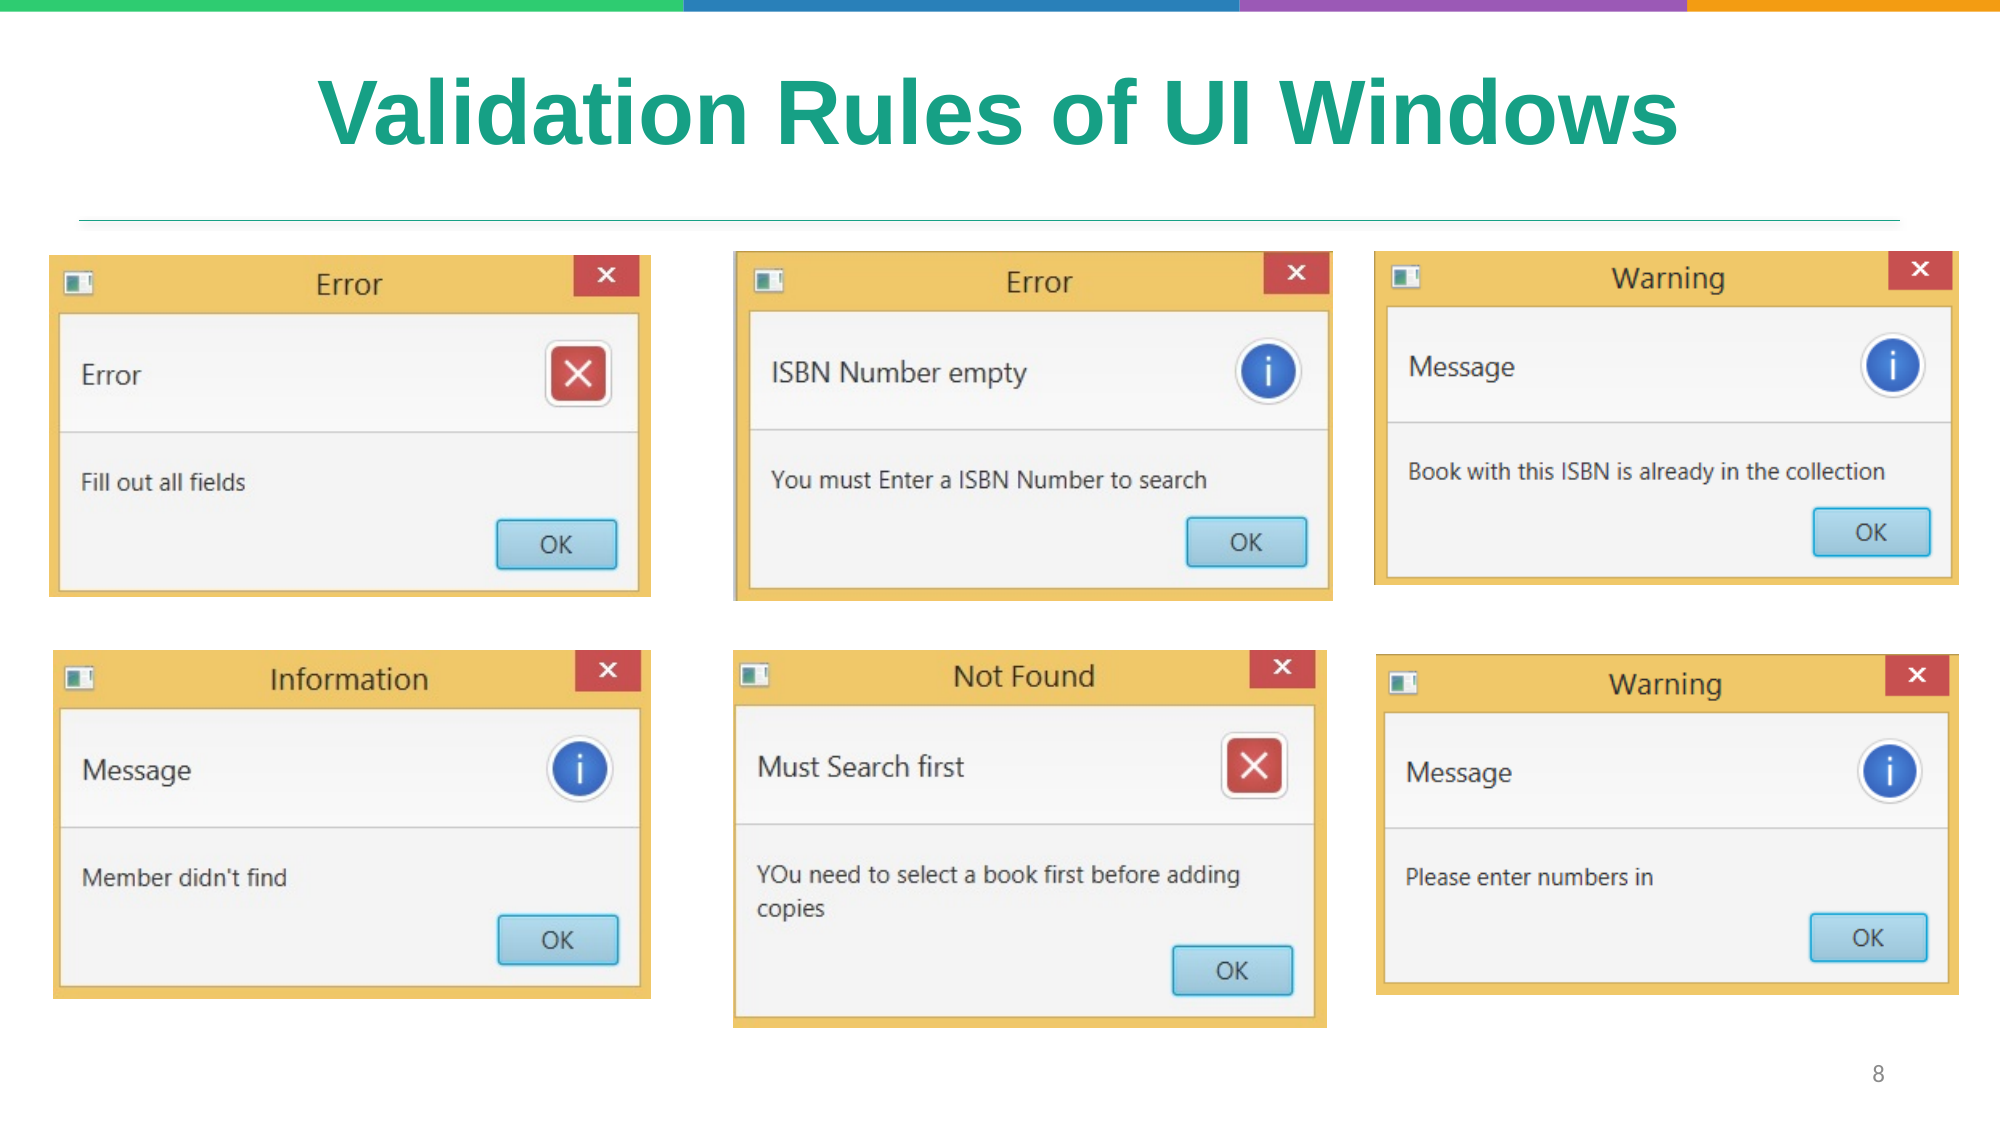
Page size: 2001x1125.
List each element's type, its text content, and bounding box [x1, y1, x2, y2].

picture [1375, 653, 1960, 996]
picture [53, 650, 651, 999]
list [48, 255, 651, 598]
picture [1374, 251, 1960, 585]
slide_number 8 [1433, 1042, 1900, 1103]
picture [732, 650, 1327, 1028]
picture [732, 251, 1334, 602]
title Validation Rules of UI Windows [99, 14, 1900, 202]
